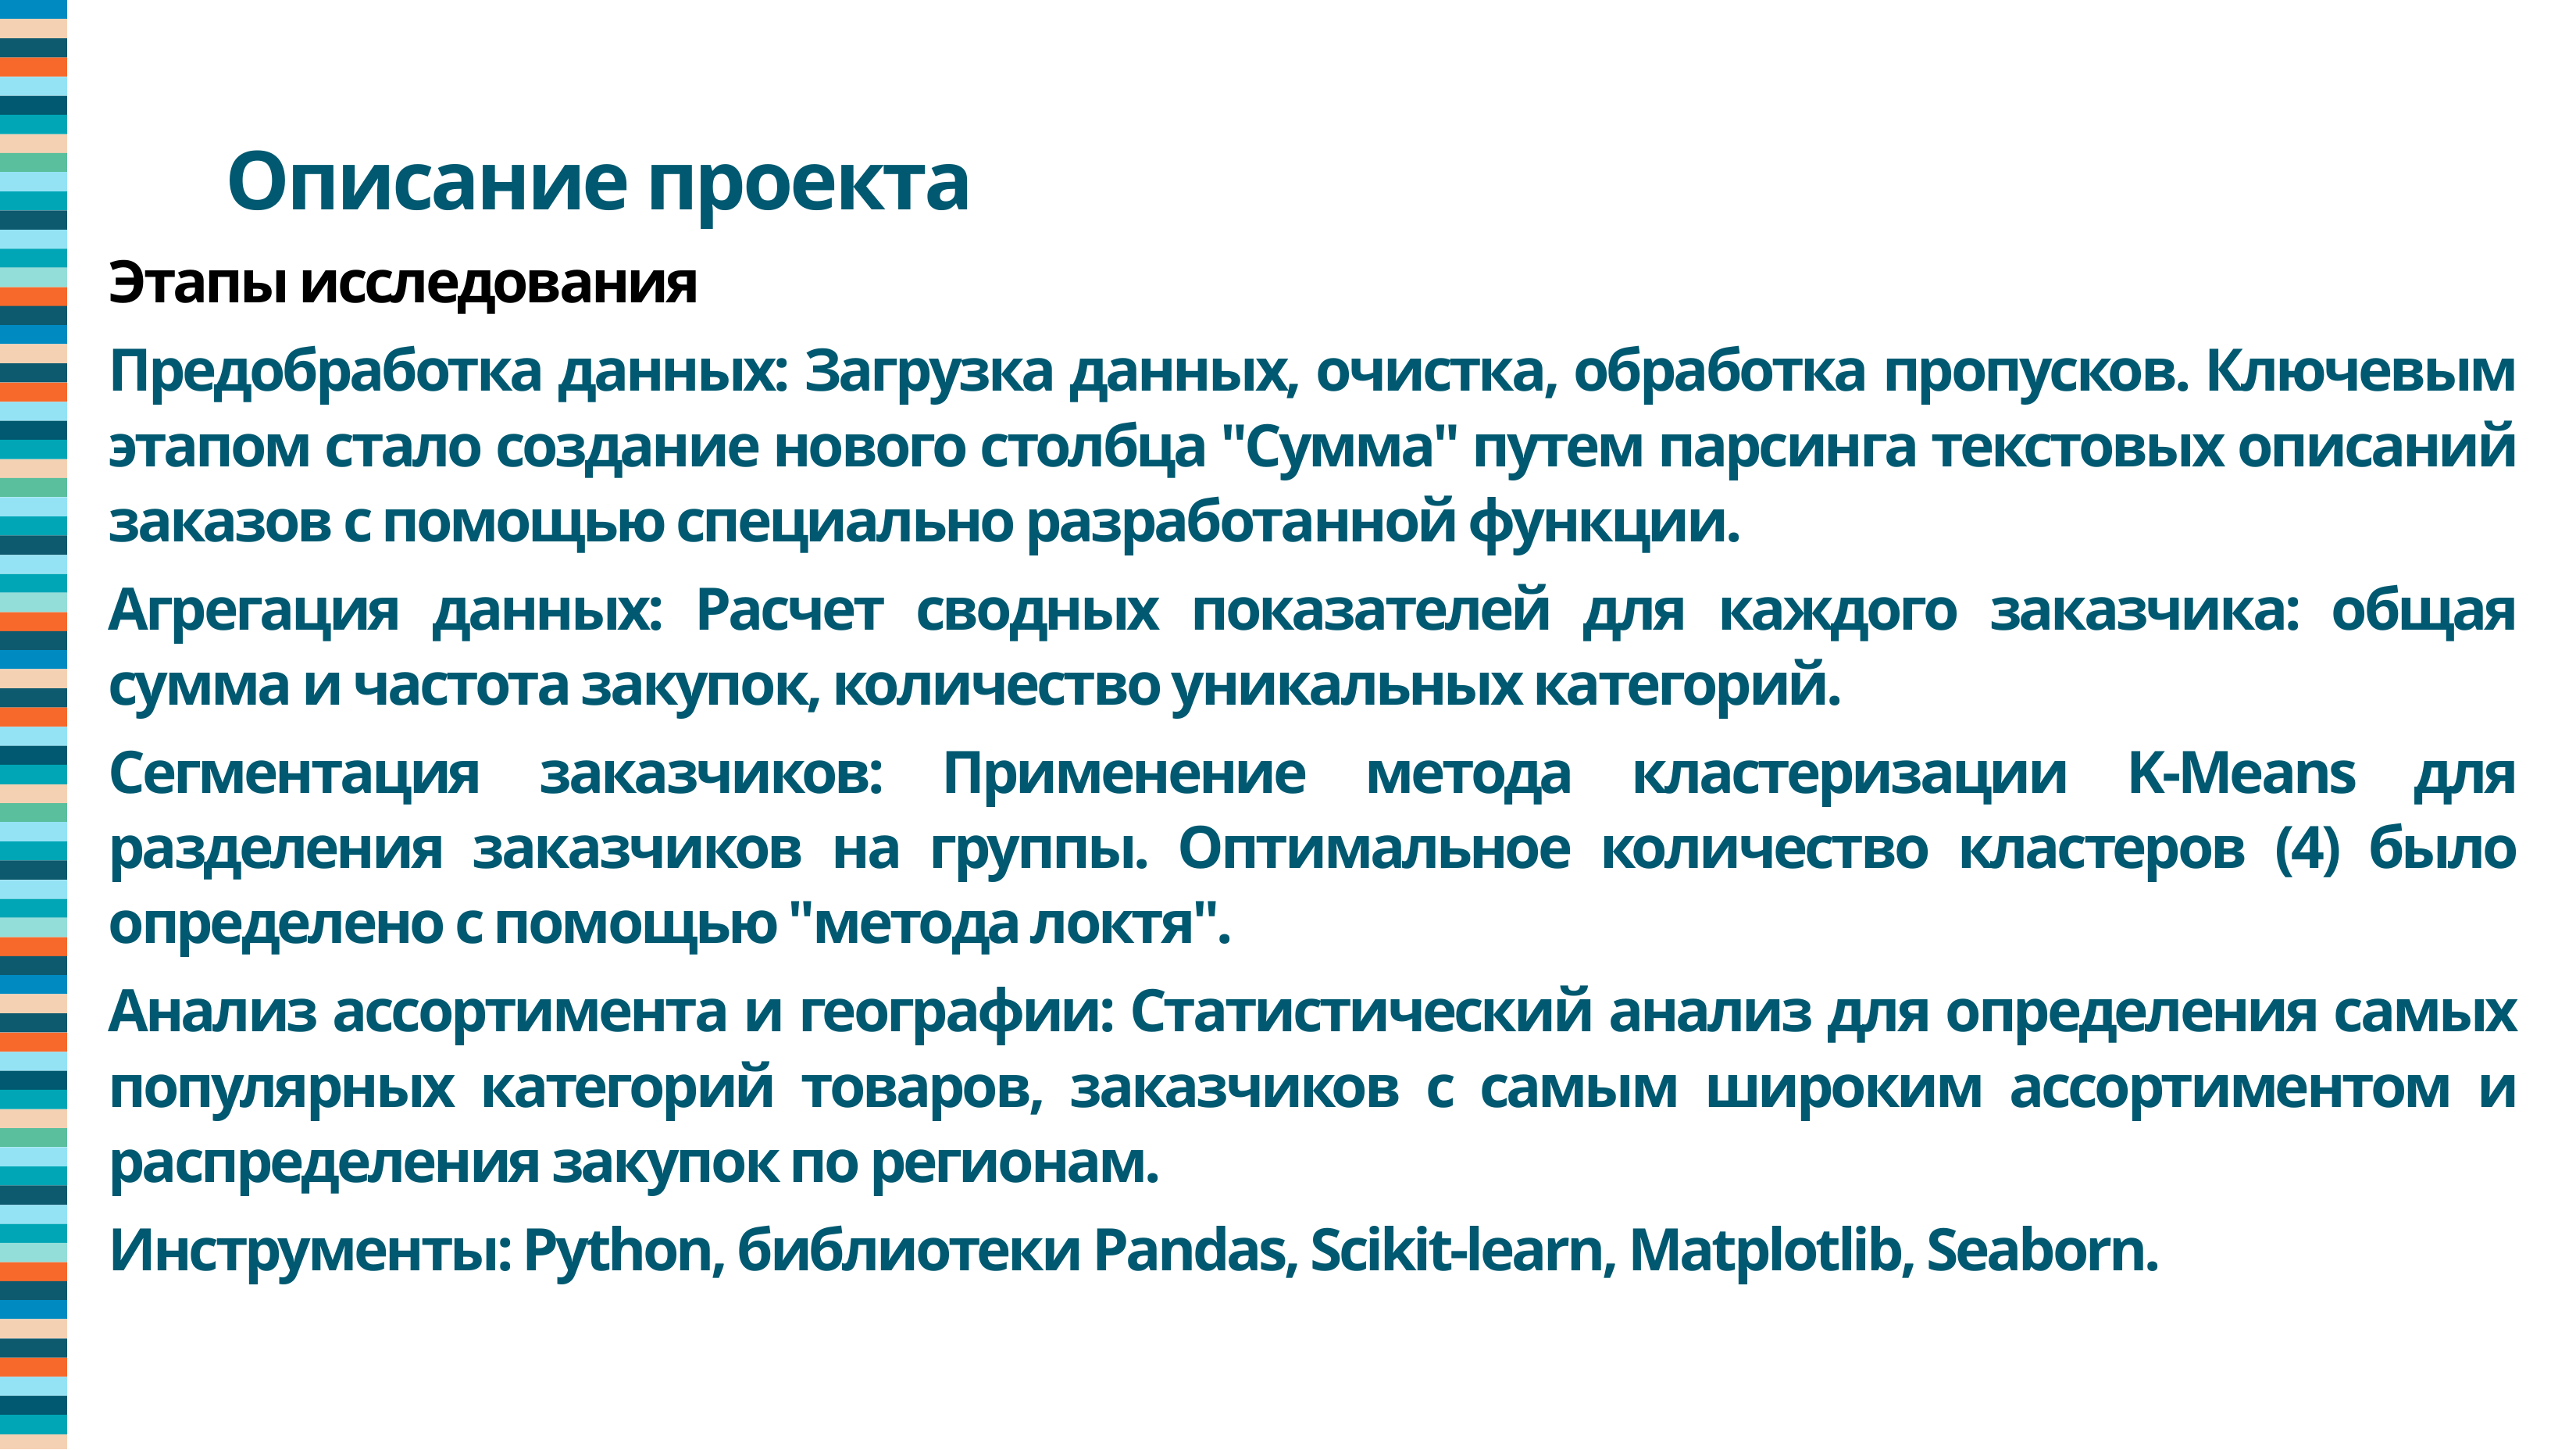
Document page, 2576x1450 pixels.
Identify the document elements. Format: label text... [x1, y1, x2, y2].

text_box Описание проекта [213, 116, 2138, 232]
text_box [0, 0, 68, 1450]
text_box Этапы исследования Предобработка данных: Загрузка данных, очистка, обработка пропусков. Ключевым этапом стало создание нового столбца "Сумма" путем парсинга текстовых описаний заказов с помощью специально разработанной функции. Агрегация данных: Расчет сводных показателей для каждого заказчика: общая сумма и частота закупок, количество уникальных категорий. Сегментация заказчиков: Применение метода кластеризации K-Means для разделения заказчиков на группы. Оптимальное количество кластеров (4) было определено с помощью "метода локтя". Анализ ассортимента и географии: Статистический анализ для определения самых популярных категорий товаров, заказчиков с самым широким ассортиментом и распределения закупок по регионам. Инструменты: Python, библиотеки Pandas, Scikit-learn, Matplotlib, Seaborn. [96, 234, 2528, 1288]
